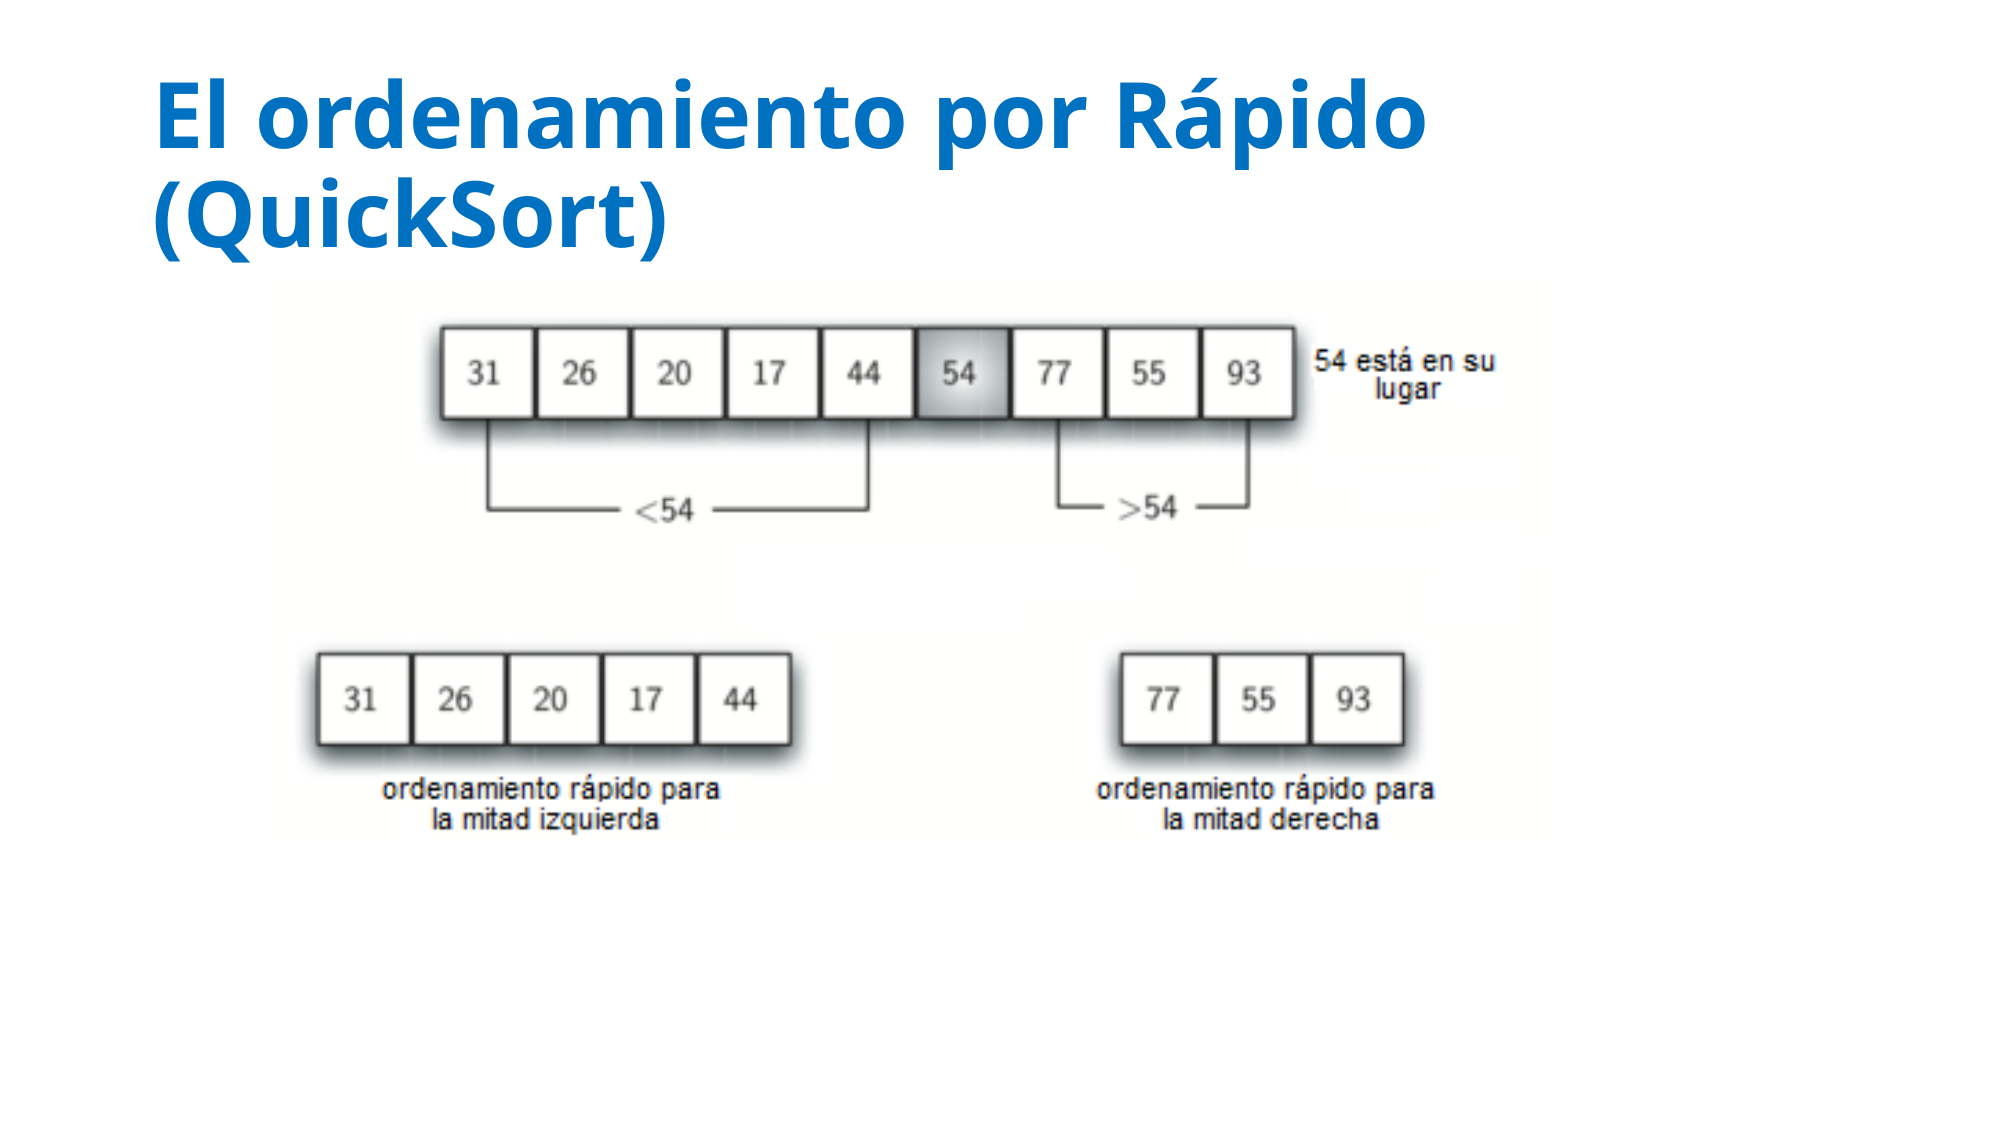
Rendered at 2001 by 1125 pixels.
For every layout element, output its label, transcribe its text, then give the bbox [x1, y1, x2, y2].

picture [261, 281, 1563, 844]
title El ordenamiento por Rápido (QuickSort) [137, 59, 1863, 278]
